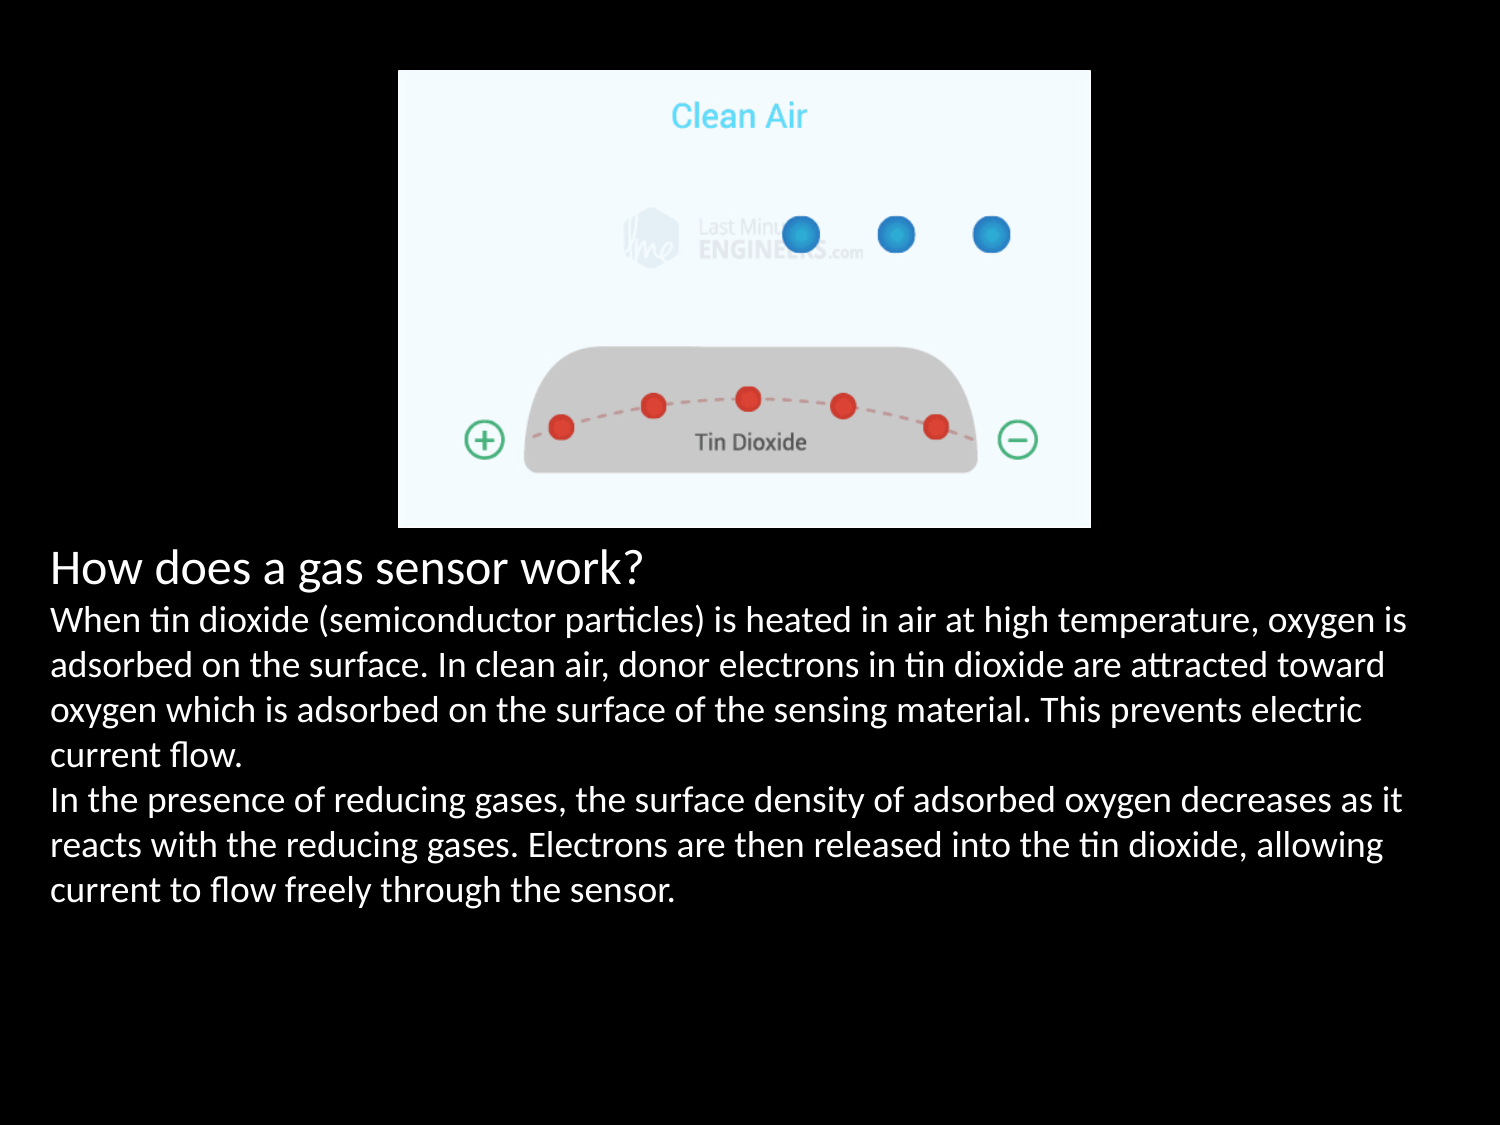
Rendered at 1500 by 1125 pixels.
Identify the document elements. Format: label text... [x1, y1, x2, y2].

text_box How does a gas sensor work? When tin dioxide (semiconductor particles) is heated in air at high temperature, oxygen is adsorbed on the surface. In clean air, donor electrons in tin dioxide are attracted toward oxygen which is adsorbed on the surface of the sensing material. This prevents electric current flow. In the presence of reducing gases, the surface density of adsorbed oxygen decreases as it reacts with the reducing gases. Electrons are then released into the tin dioxide, allowing current to flow freely through the sensor. [35, 527, 1465, 1008]
picture [398, 70, 1092, 528]
